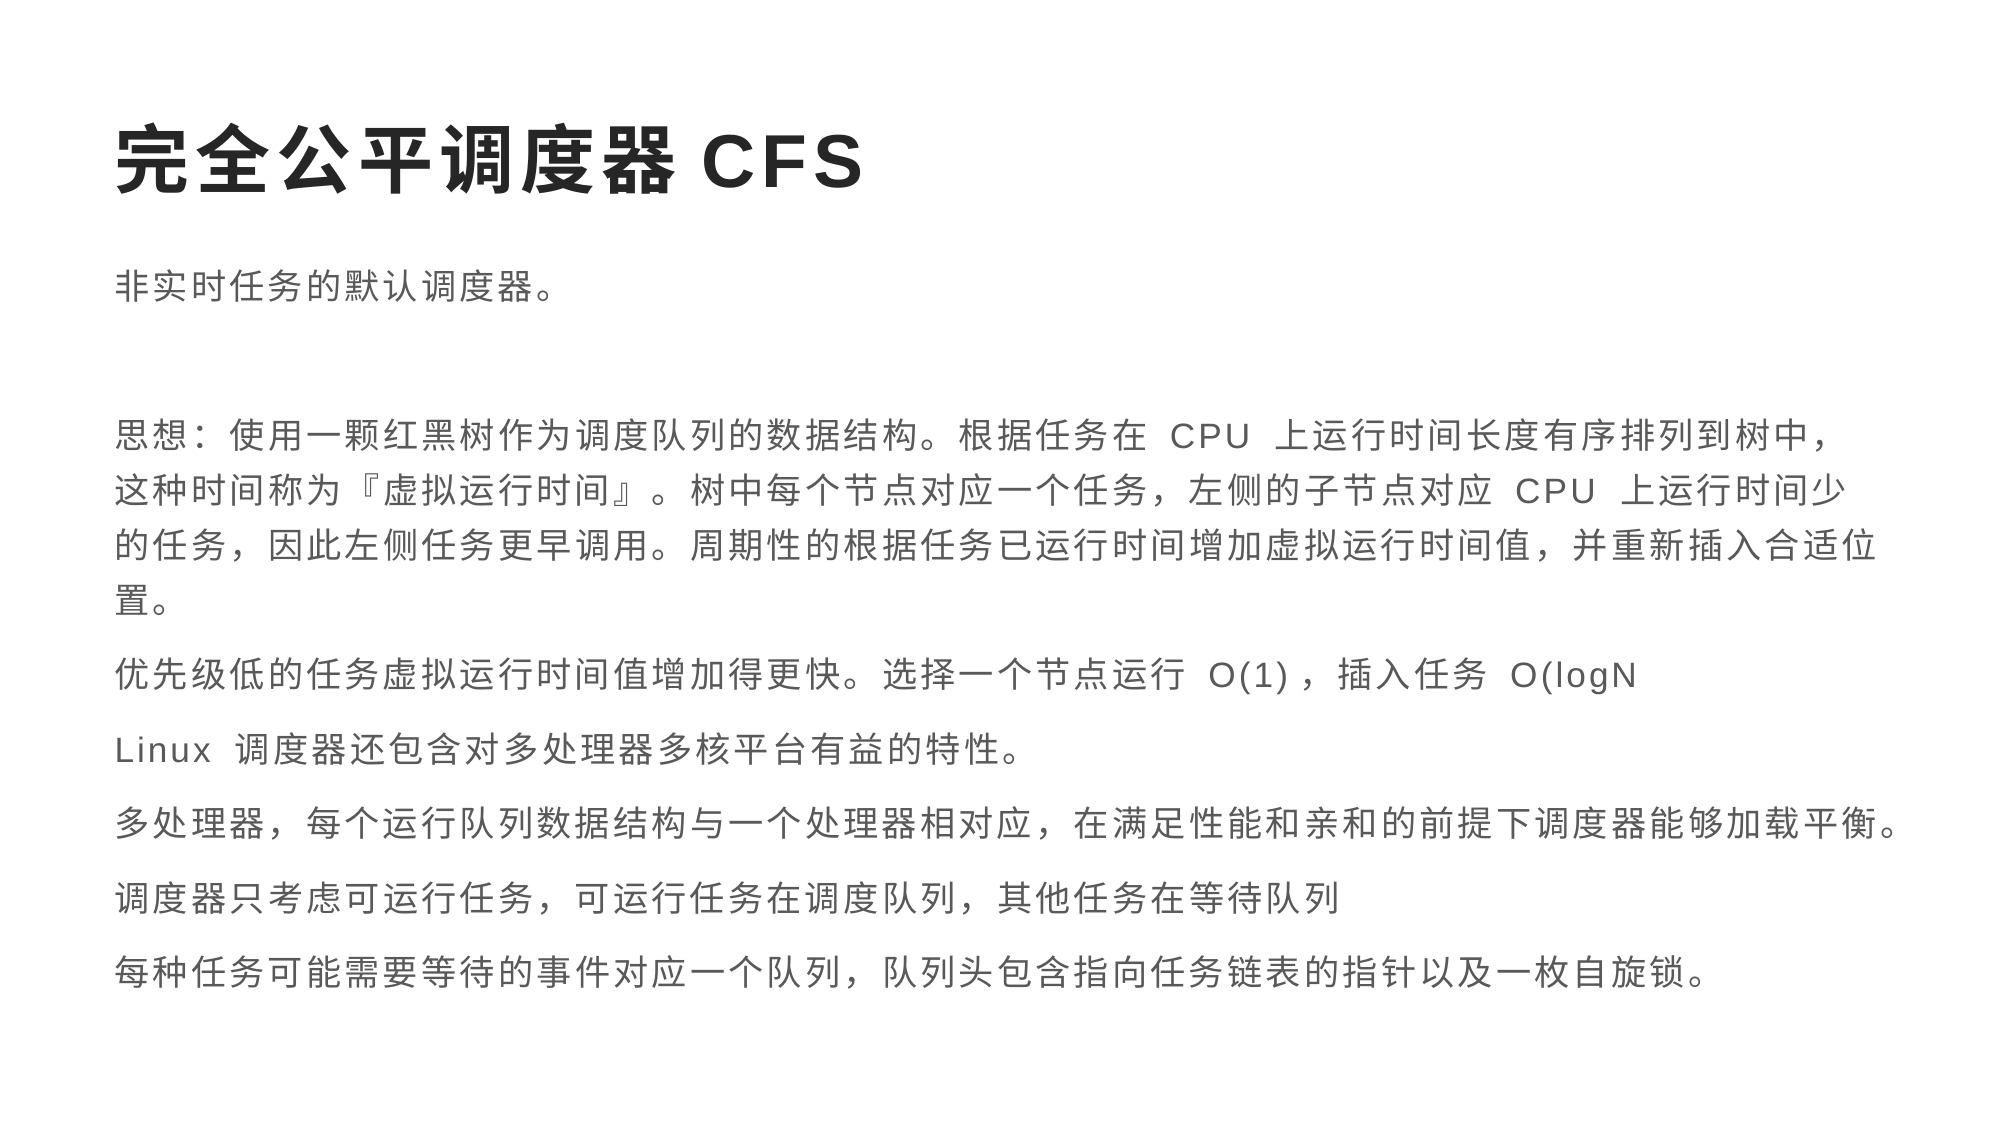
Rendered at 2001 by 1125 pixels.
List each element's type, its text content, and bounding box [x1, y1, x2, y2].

list 非实时任务的默认调度器。 思想：使用一颗红黑树作为调度队列的数据结构。根据任务在 CPU 上运行时间长度有序排列到树中，这种时间称为『虚拟运行时间』。树中每个节点对应一个任务，左侧的子节点对应 CPU 上运行时间少的任务，因此左侧任务更早调用。周期性的根据任务已运行时间增加虚拟运行时间值，并重新插入合适位置。 优先级低的任务虚拟运行时间值增加得更快。选择一个节点运行 O(1)，插入任务 O(logN Linux 调度器还包含对多处理器多核平台有益的特性。 多处理器，每个运行队列数据结构与一个处理器相对应，在满足性能和亲和的前提下调度器能够加载平衡。 调度器只考虑可运行任务，可运行任务在调度队列，其他任务在等待队列 每种任务可能需要等待的事件对应一个队列，队列头包含指向任务链表的指针以及一枚自旋锁。 [99, 244, 1900, 1026]
title 完全公平调度器CFS [99, 99, 1900, 216]
